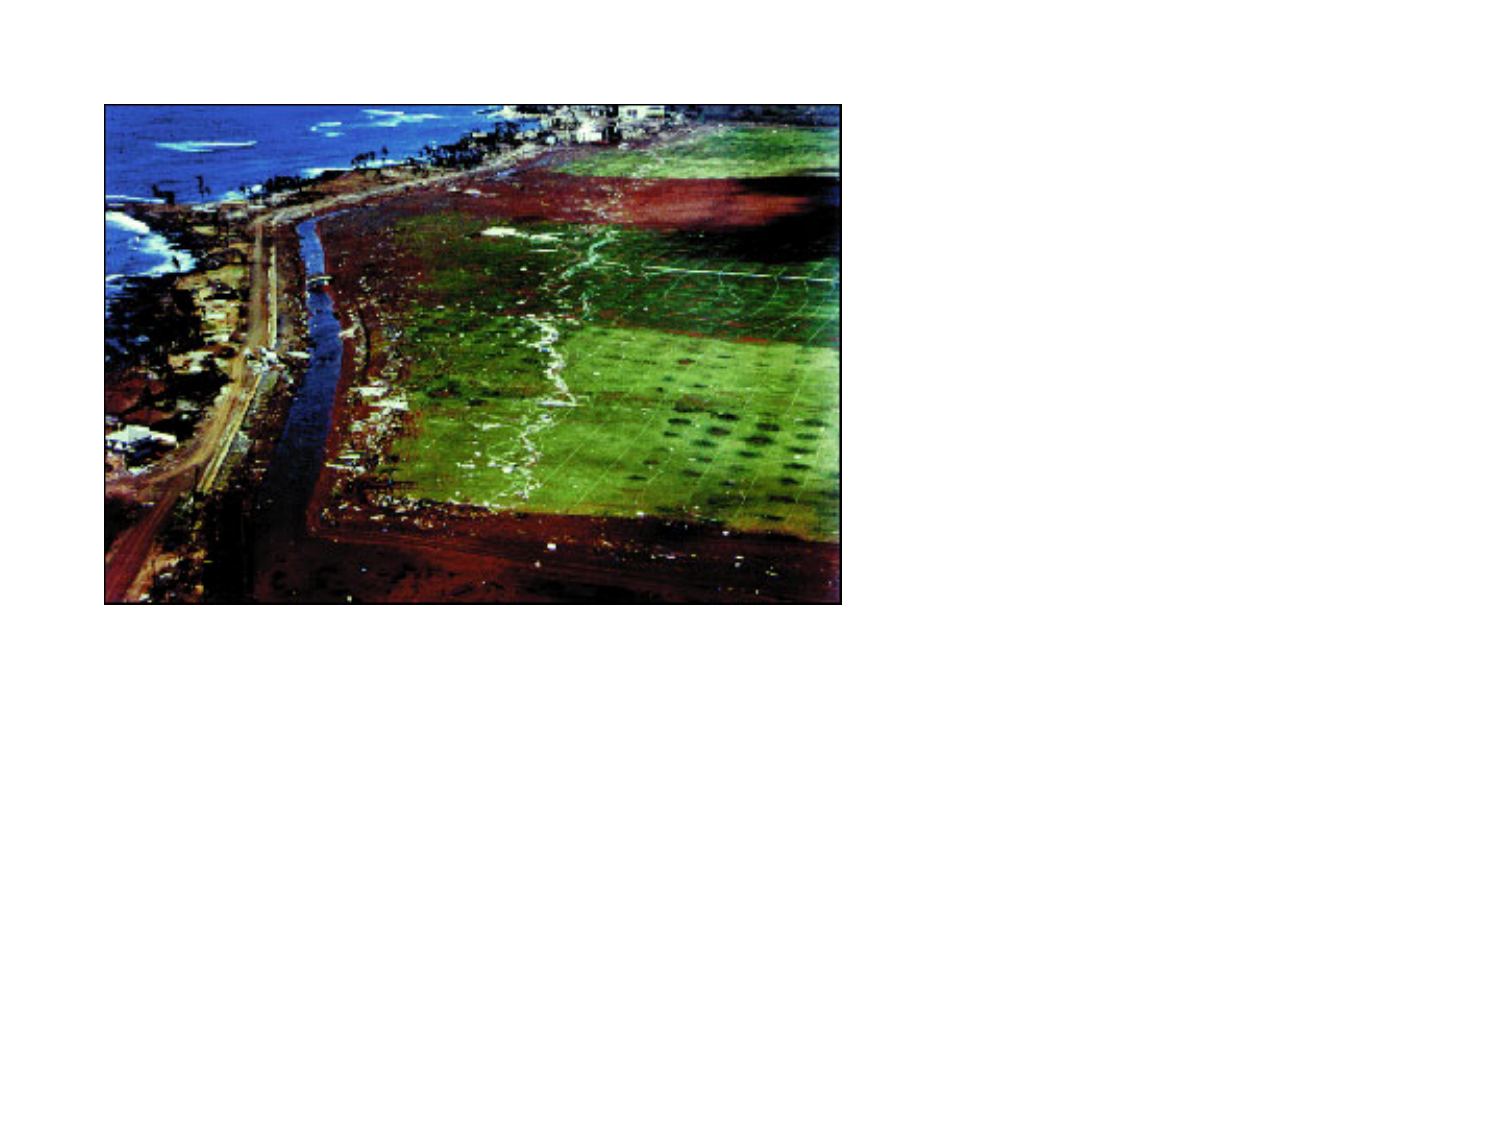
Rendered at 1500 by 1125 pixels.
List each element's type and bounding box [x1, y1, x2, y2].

picture [103, 103, 842, 605]
